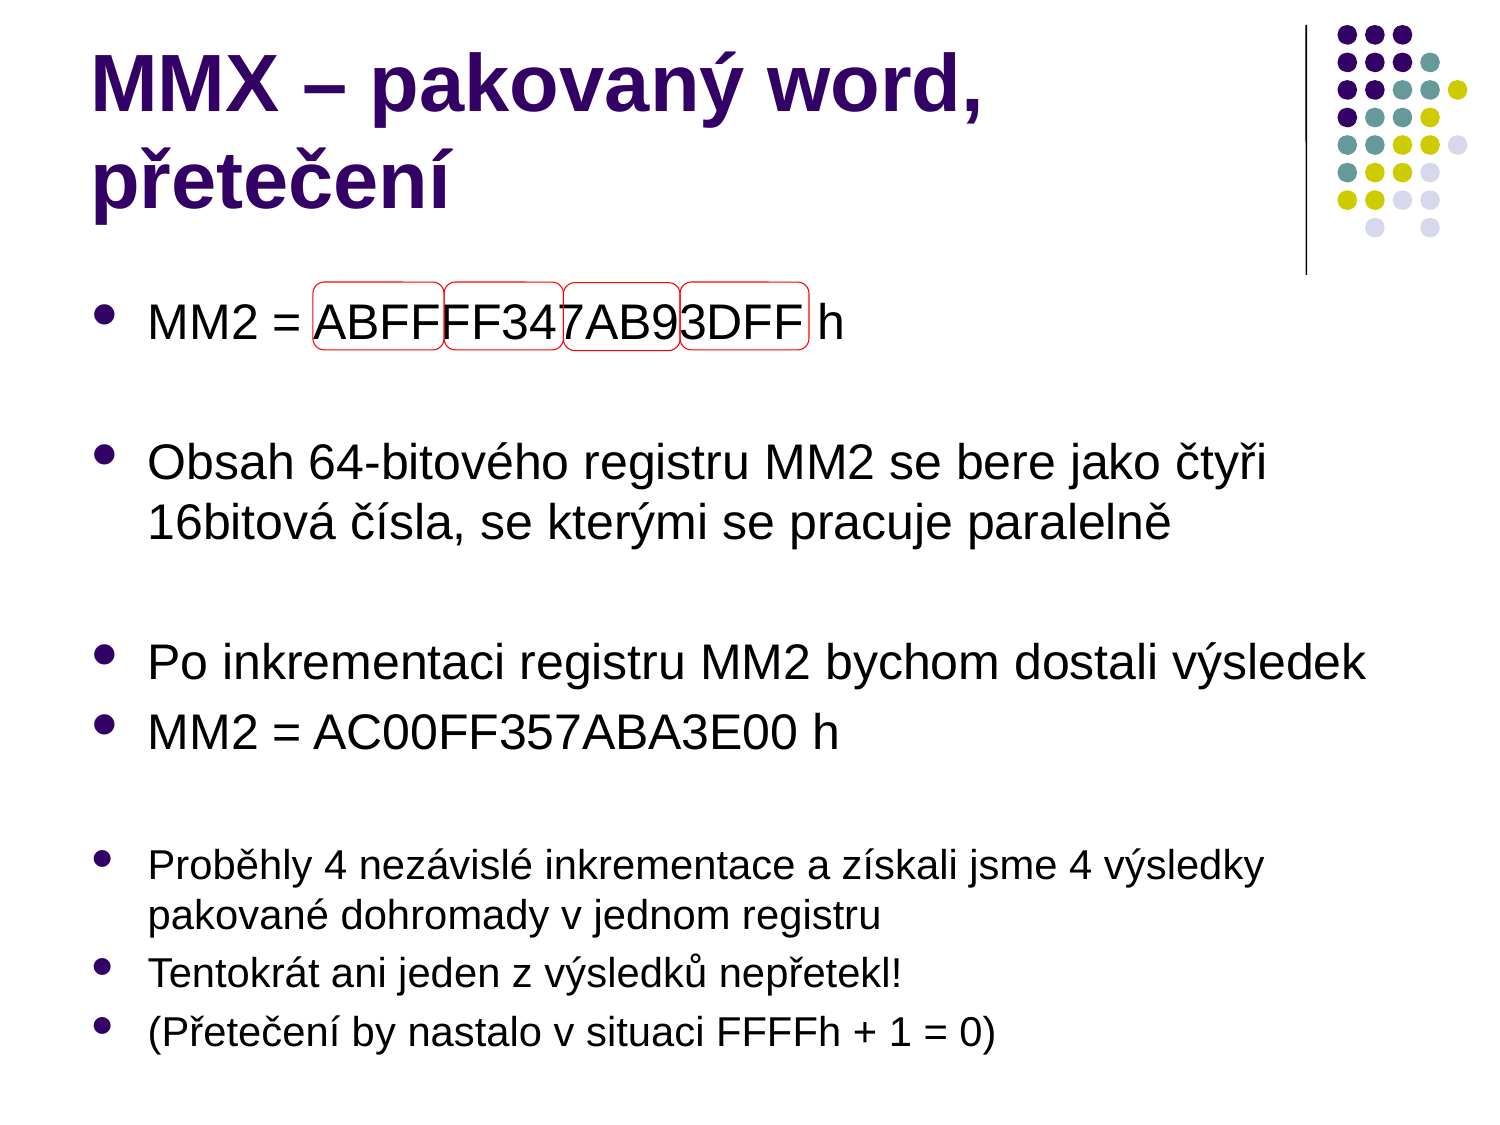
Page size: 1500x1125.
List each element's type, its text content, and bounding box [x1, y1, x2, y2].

title MMX – pakovaný word, přetečení [75, 20, 1313, 233]
text_box [310, 279, 444, 352]
list MM2 = ABFFFF347AB93DFF h Obsah 64-bitového registru MM2 se bere jako čtyři 16bitová čísla, se kterými se pracuje paralelně Po inkrementaci registru MM2 bychom dostali výsledek MM2 = AC00FF357ABA3E00 h Proběhly 4 nezávislé inkrementace a získali jsme 4 výsledky pakované dohromady v jednom registru Tentokrát ani jeden z výsledků nepřetekl! (Přetečení by nastalo v situaci FFFFh + 1 = 0) [76, 282, 1427, 1006]
text_box [677, 279, 812, 352]
text_box [441, 279, 564, 352]
text_box [561, 280, 680, 353]
